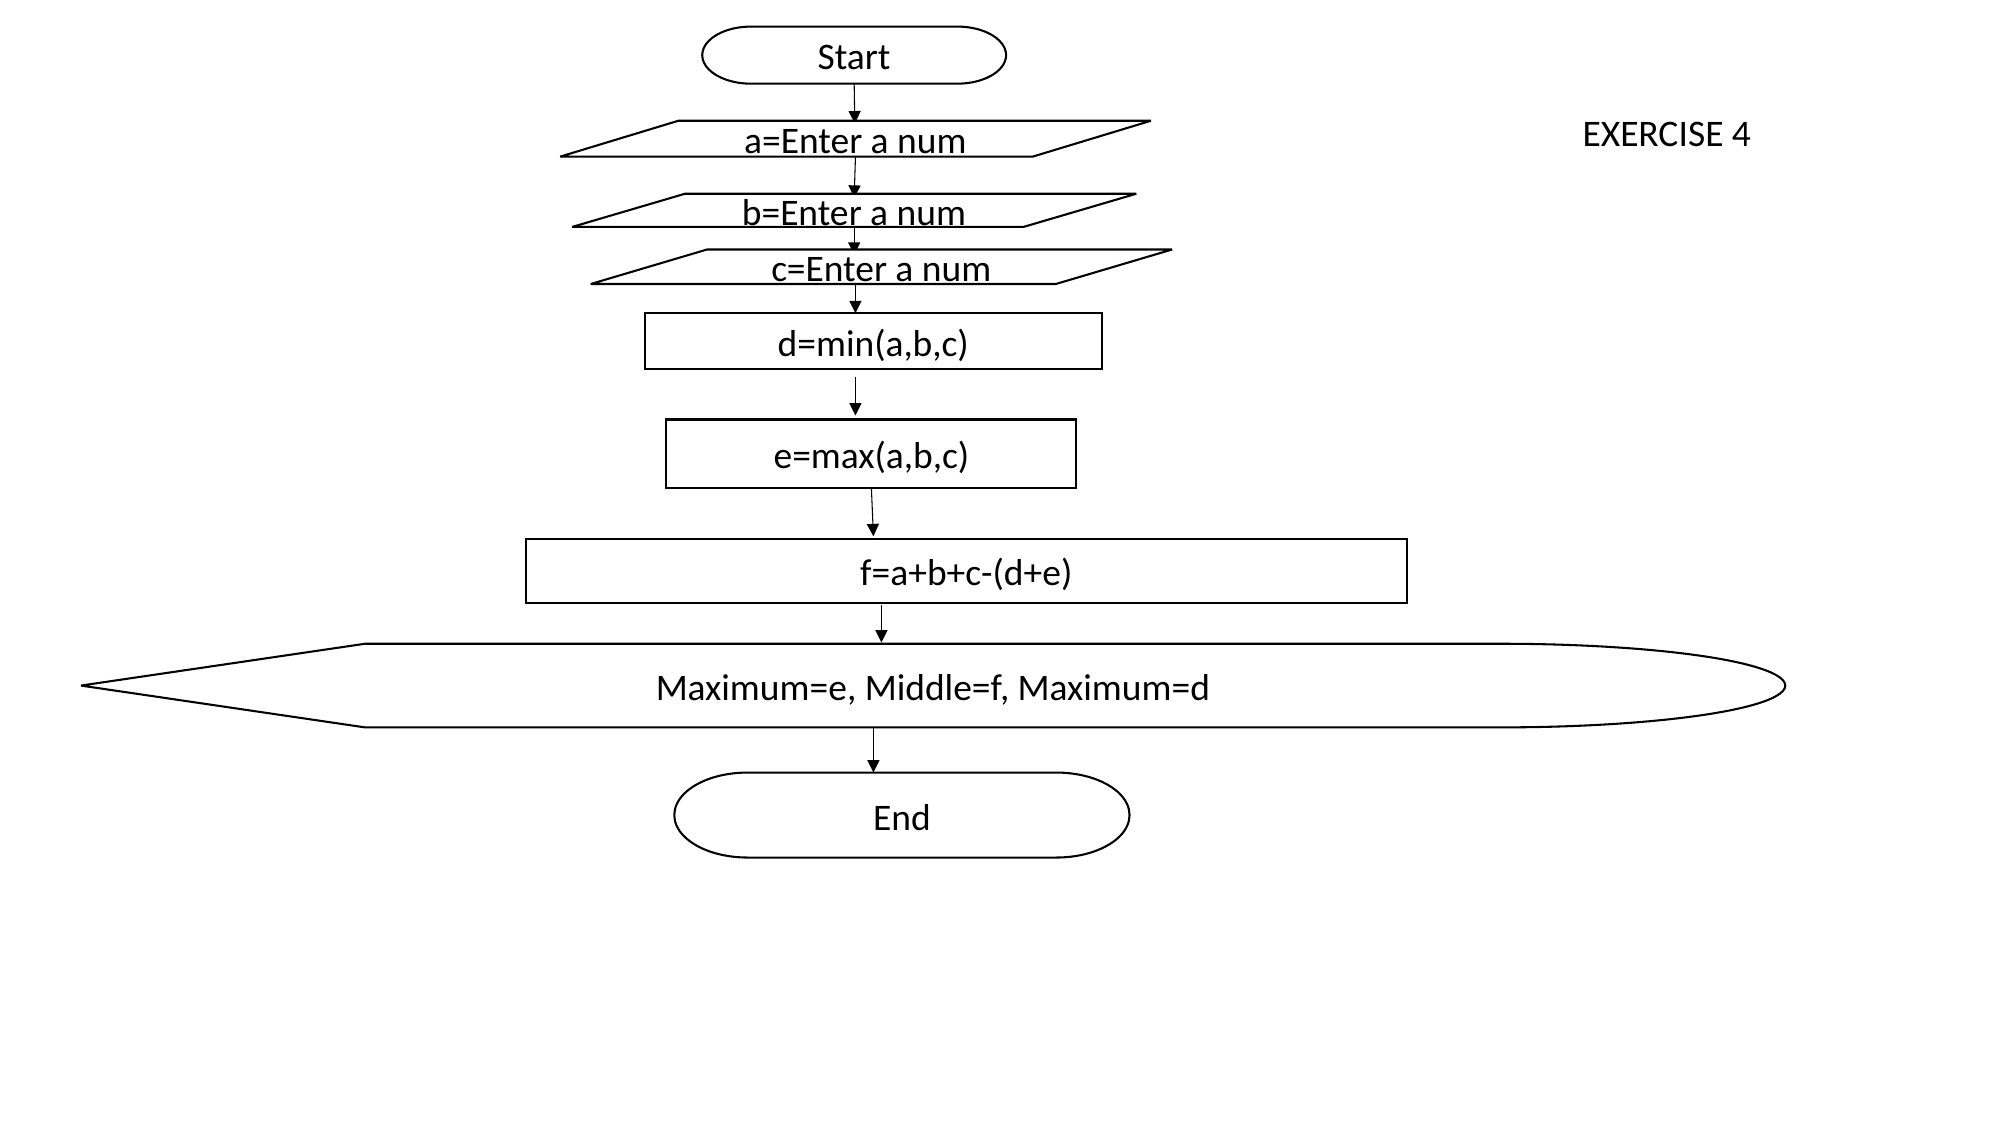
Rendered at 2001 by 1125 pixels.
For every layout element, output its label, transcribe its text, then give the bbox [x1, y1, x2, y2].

text_box Start [701, 25, 1008, 85]
text_box EXERCISE 4 [1568, 101, 1928, 162]
text_box a=Enter a num [559, 119, 1152, 158]
text_box Maximum=e, Middle=f, Maximum=d [80, 642, 1787, 729]
text_box c=Enter a num [590, 248, 1173, 286]
text_box e=max(a,b,c) [665, 418, 1077, 489]
text_box b=Enter a num [571, 192, 1137, 228]
text_box f=a+b+c-(d+e) [525, 538, 1408, 604]
text_box End [673, 771, 1131, 859]
text_box d=min(a,b,c) [644, 312, 1103, 370]
